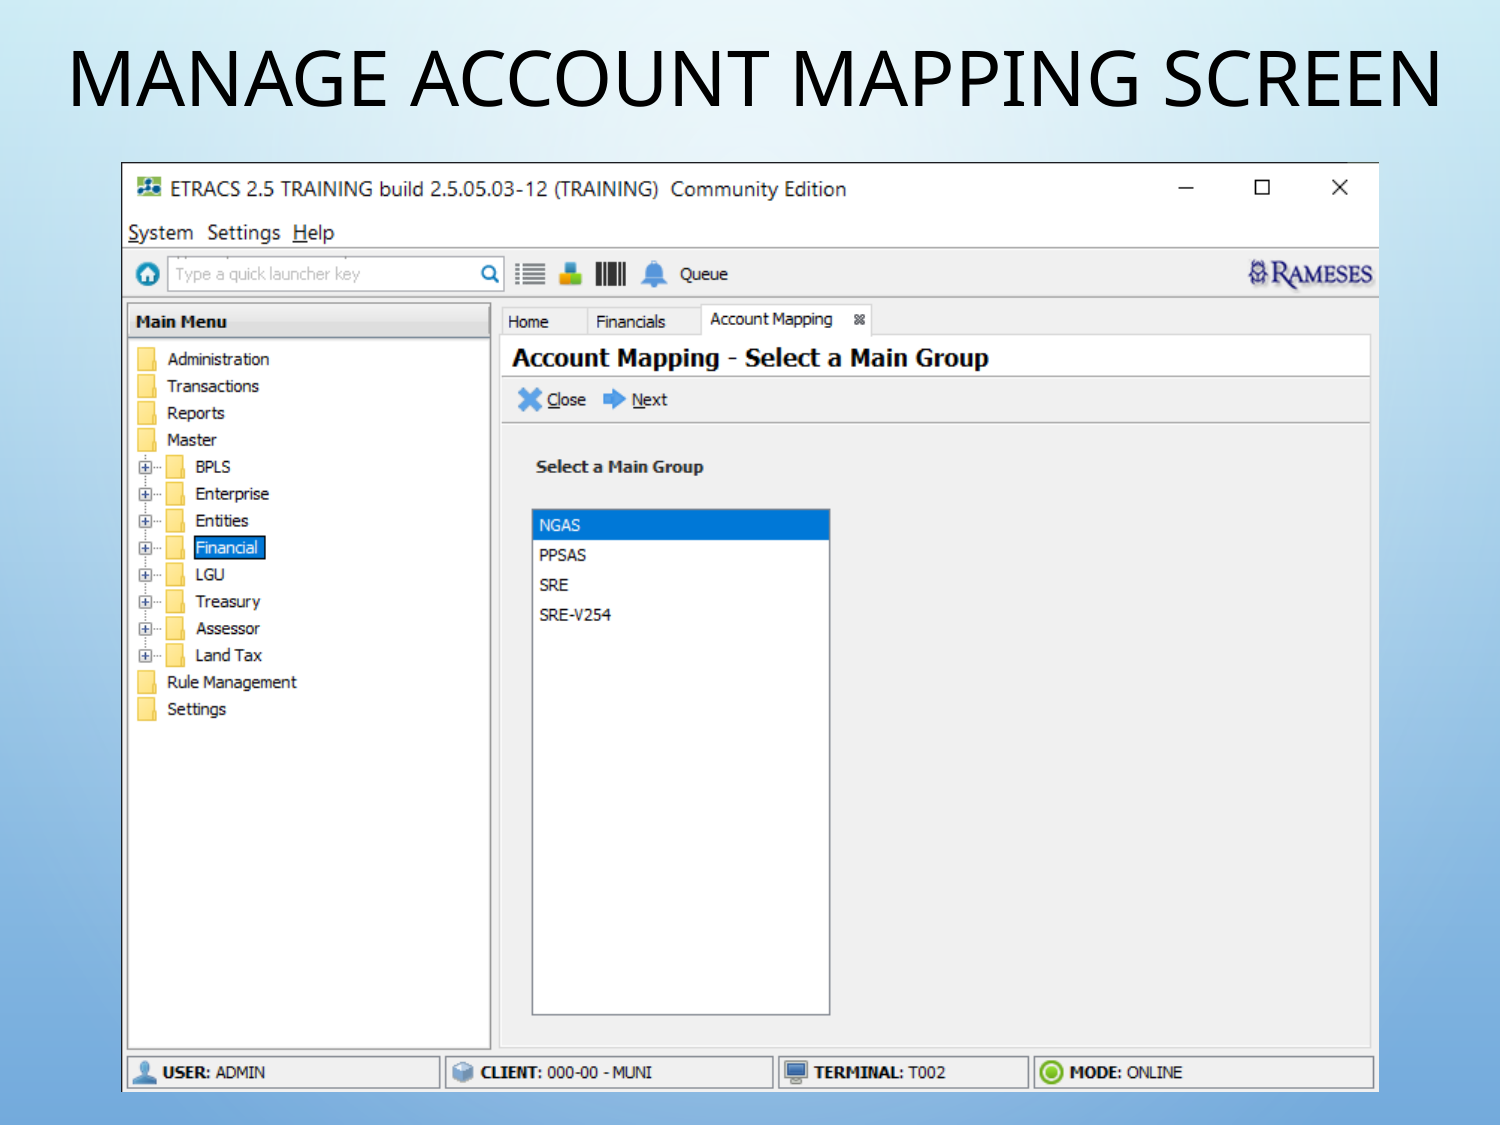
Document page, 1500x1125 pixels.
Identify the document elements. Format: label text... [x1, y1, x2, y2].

title Manage Account Mapping Screen [37, 0, 1475, 163]
picture [120, 162, 1380, 1092]
